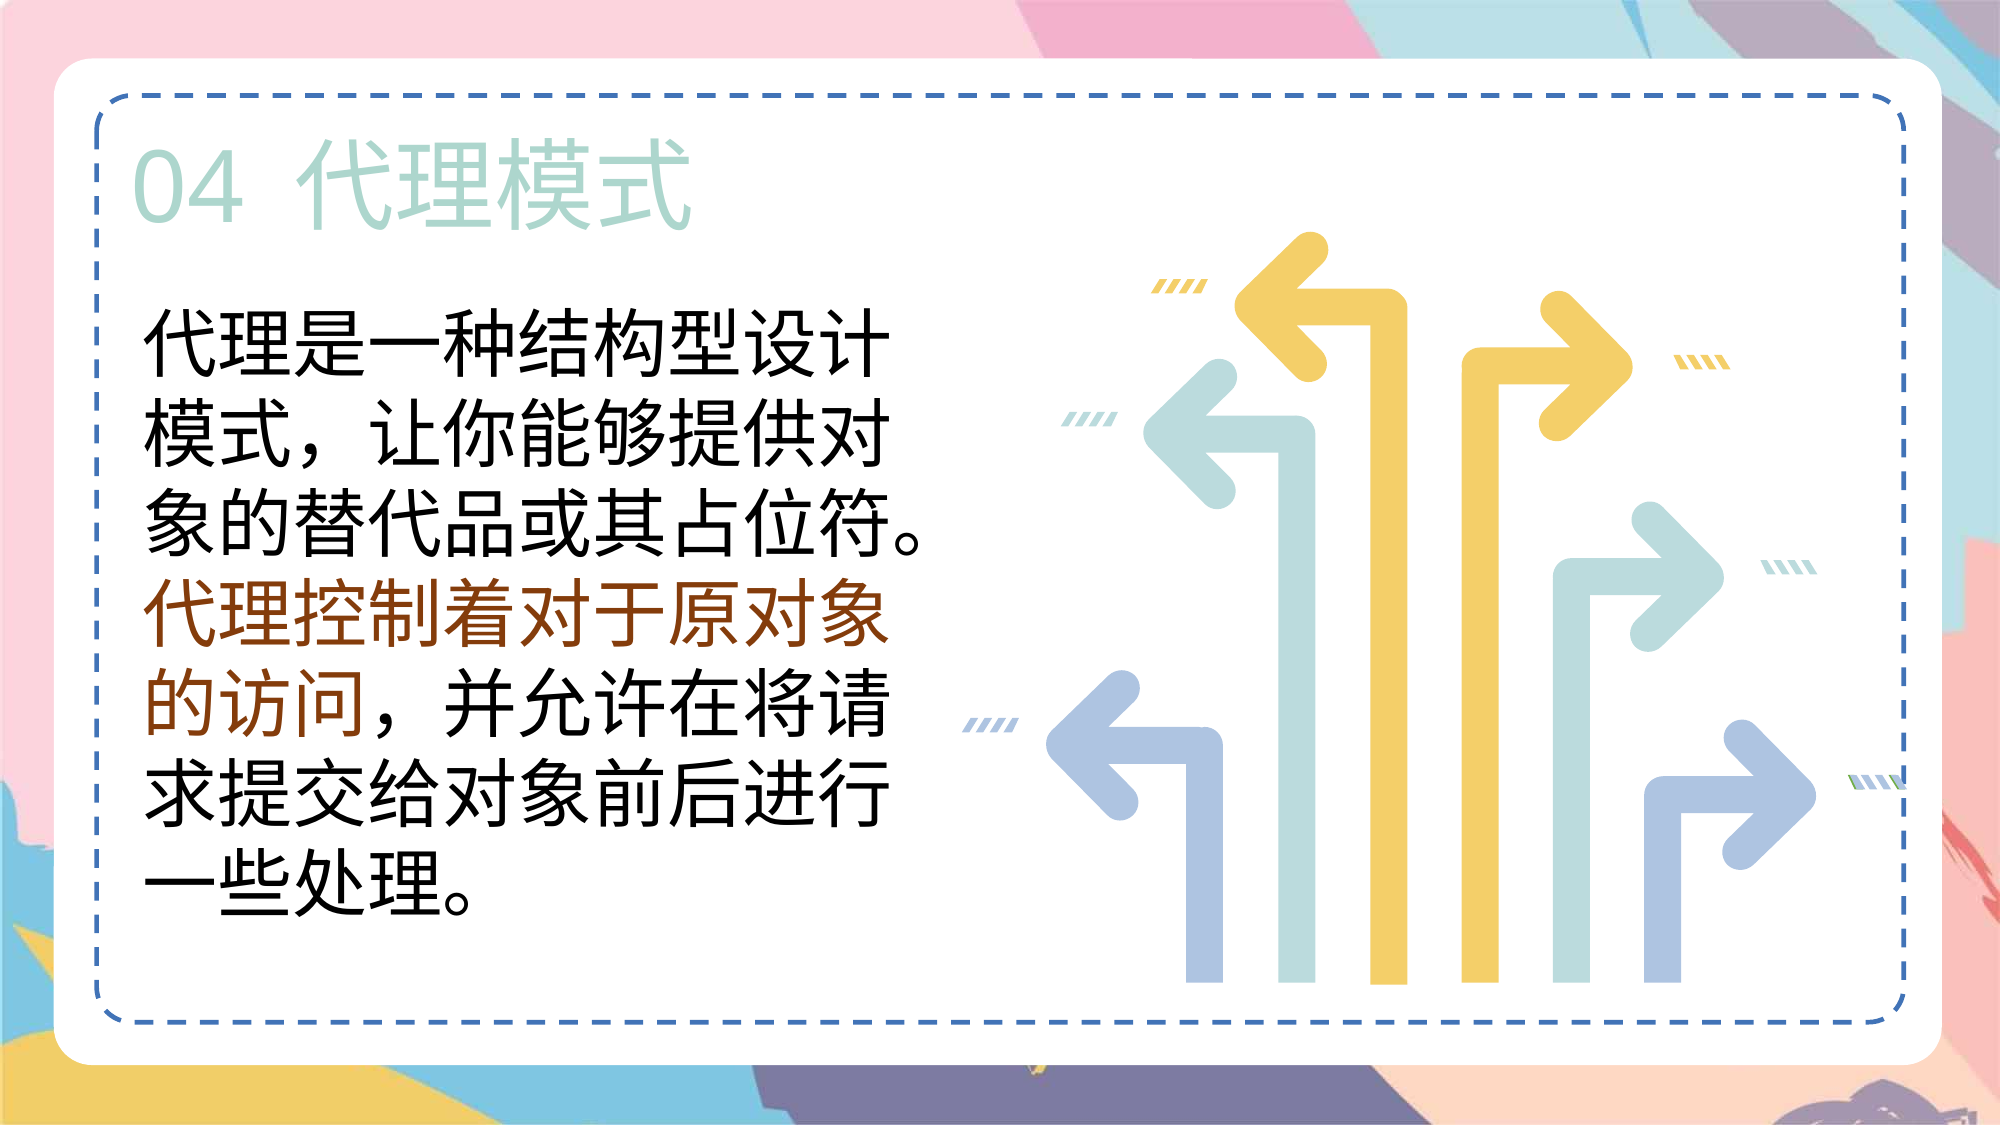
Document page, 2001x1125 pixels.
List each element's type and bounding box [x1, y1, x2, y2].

picture [0, 0, 2000, 1125]
text_box [53, 58, 1942, 1066]
text_box [961, 231, 1908, 985]
